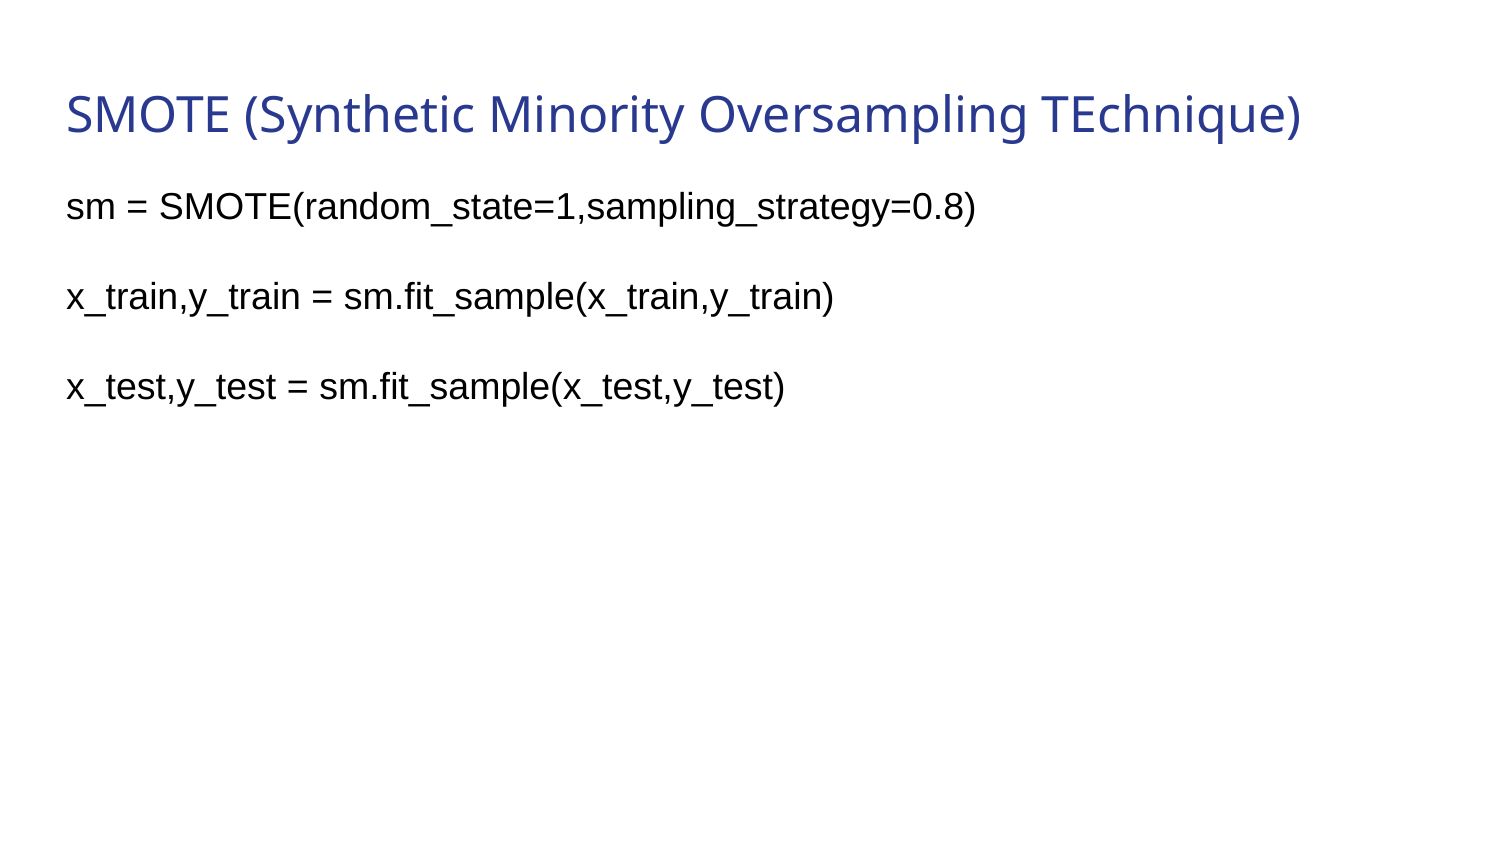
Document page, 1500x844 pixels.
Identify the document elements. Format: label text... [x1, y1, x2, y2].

text_box sm = SMOTE(random_state=1,sampling_strategy=0.8) x_train,y_train = sm.fit_sample(x_train,y_train) x_test,y_test = sm.fit_sample(x_test,y_test) [51, 166, 1093, 797]
title SMOTE (Synthetic Minority Oversampling TEchnique) [51, 67, 1449, 167]
